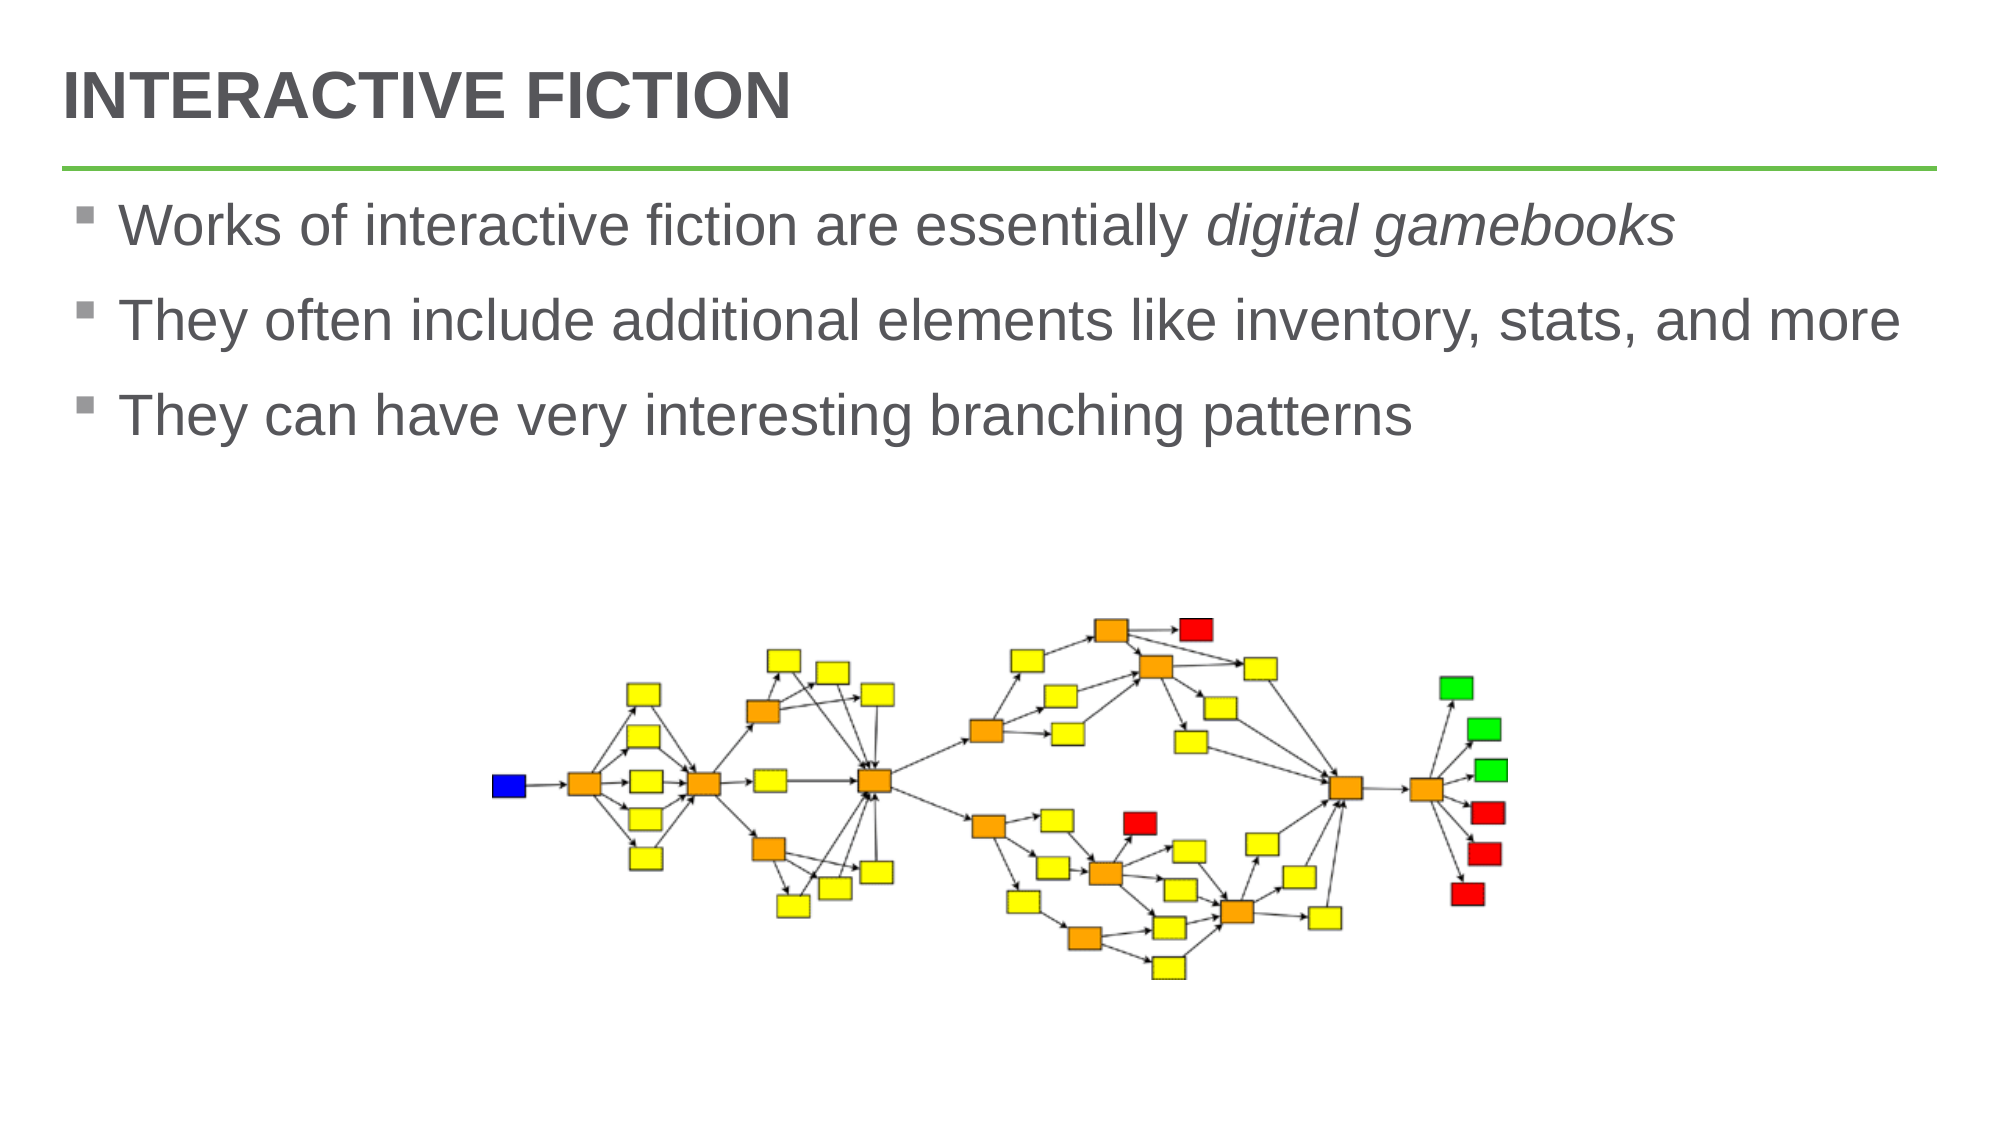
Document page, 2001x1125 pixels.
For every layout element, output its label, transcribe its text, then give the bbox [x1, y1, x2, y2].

list Works of interactive fiction are essentially digital gamebooks They often include additional elements like inventory, stats, and more They can have very interesting branching patterns [62, 187, 1938, 488]
picture [492, 618, 1508, 980]
title Interactive fiction [62, 37, 1938, 150]
